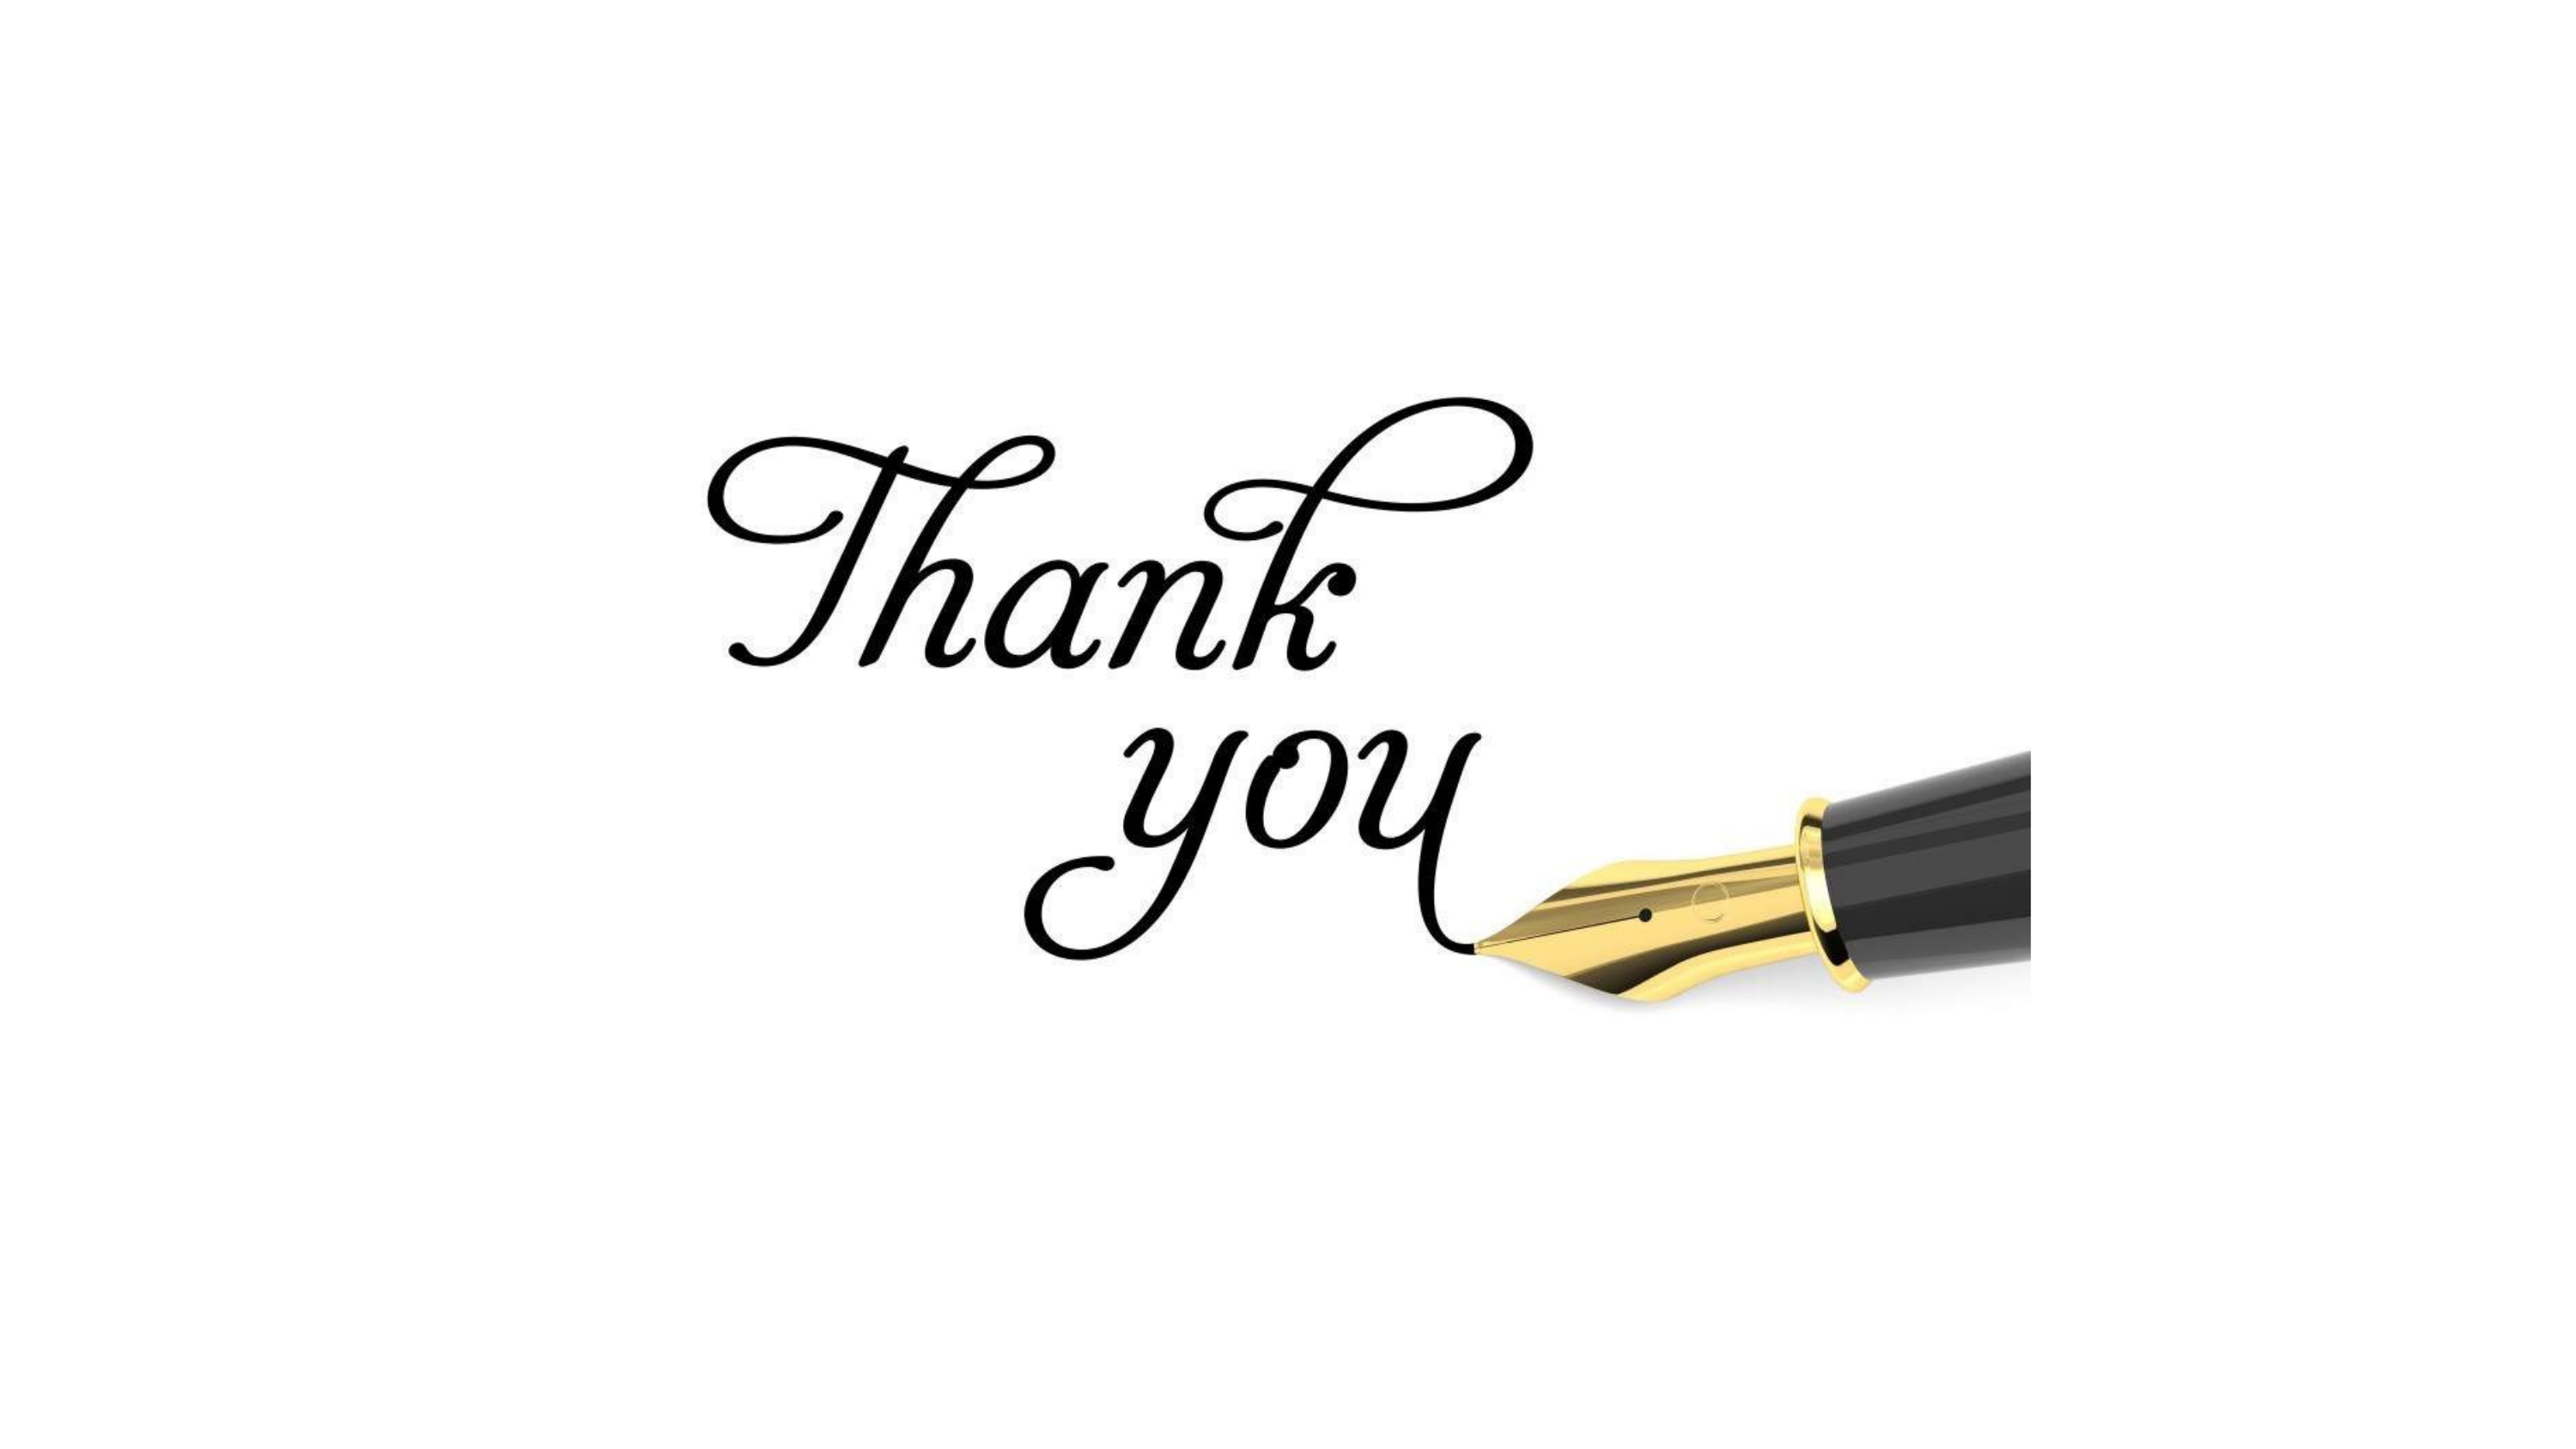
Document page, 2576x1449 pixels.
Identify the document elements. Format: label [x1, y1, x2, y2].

picture [700, 393, 2032, 1022]
